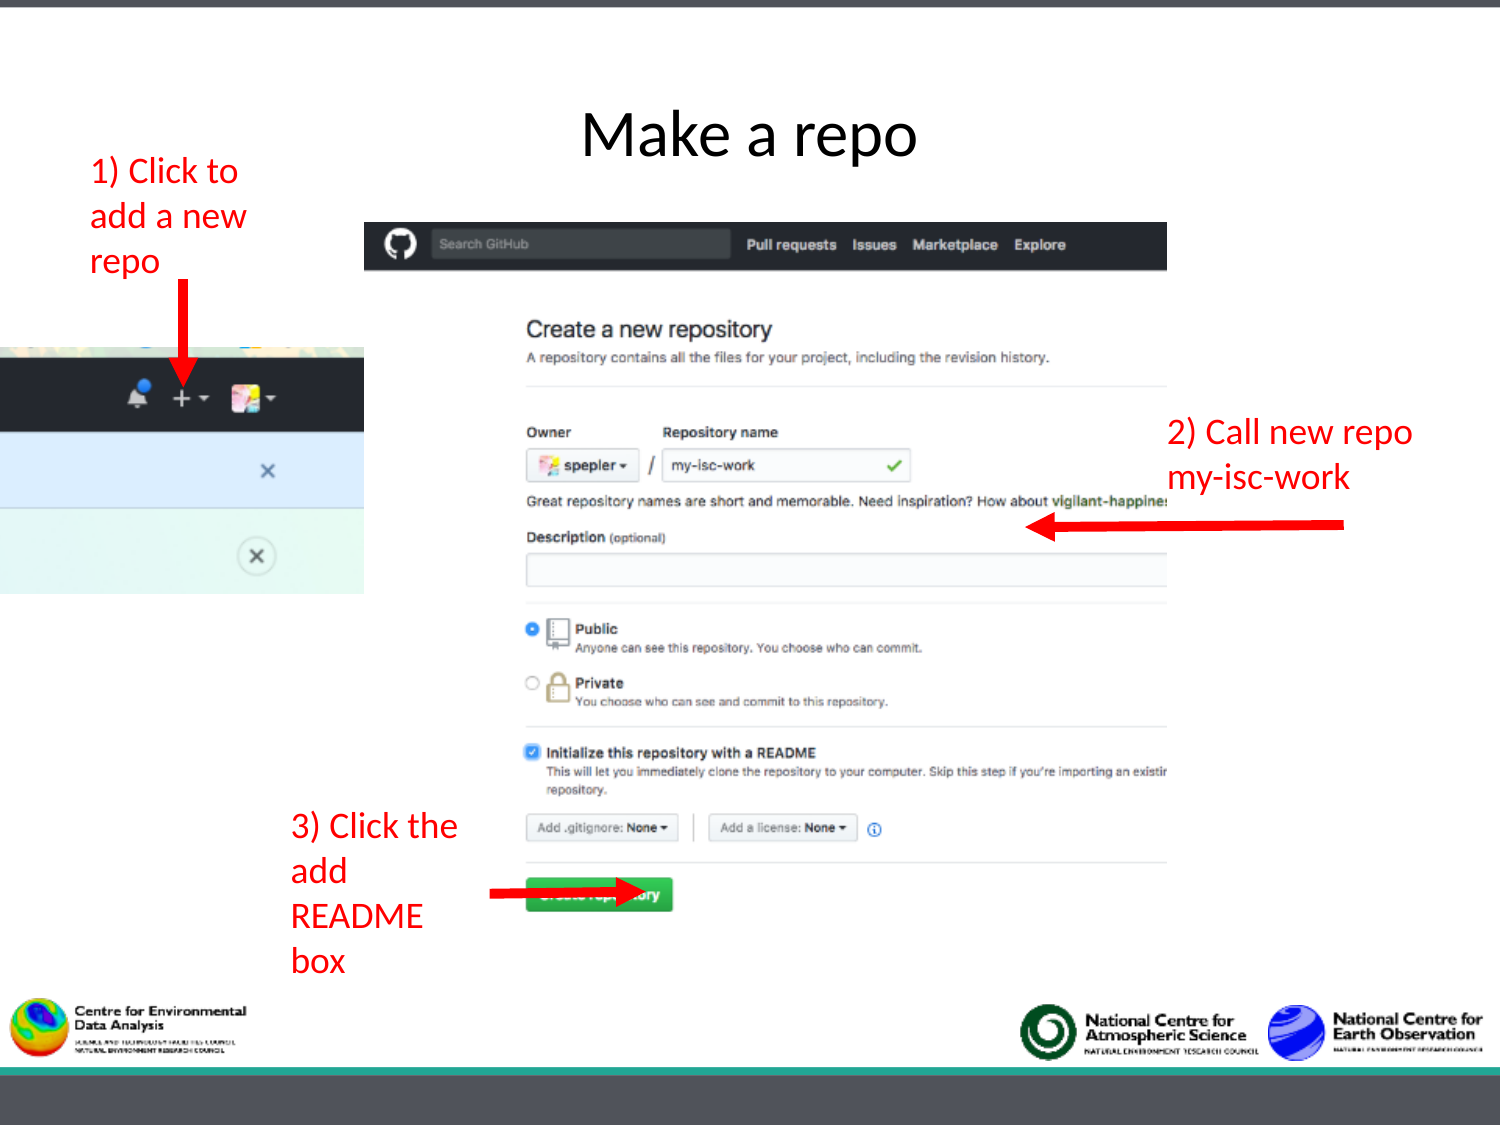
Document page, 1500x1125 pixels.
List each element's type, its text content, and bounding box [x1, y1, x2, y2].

title Make a repo [73, 62, 1427, 207]
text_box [1024, 524, 1344, 528]
picture [0, 0, 1500, 1125]
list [364, 222, 1167, 937]
text_box 2) Call new repo my-isc-work [1167, 399, 1474, 505]
text_box 1) Click to add a new repo [75, 138, 289, 289]
text_box 3) Click the add README box [275, 793, 490, 988]
